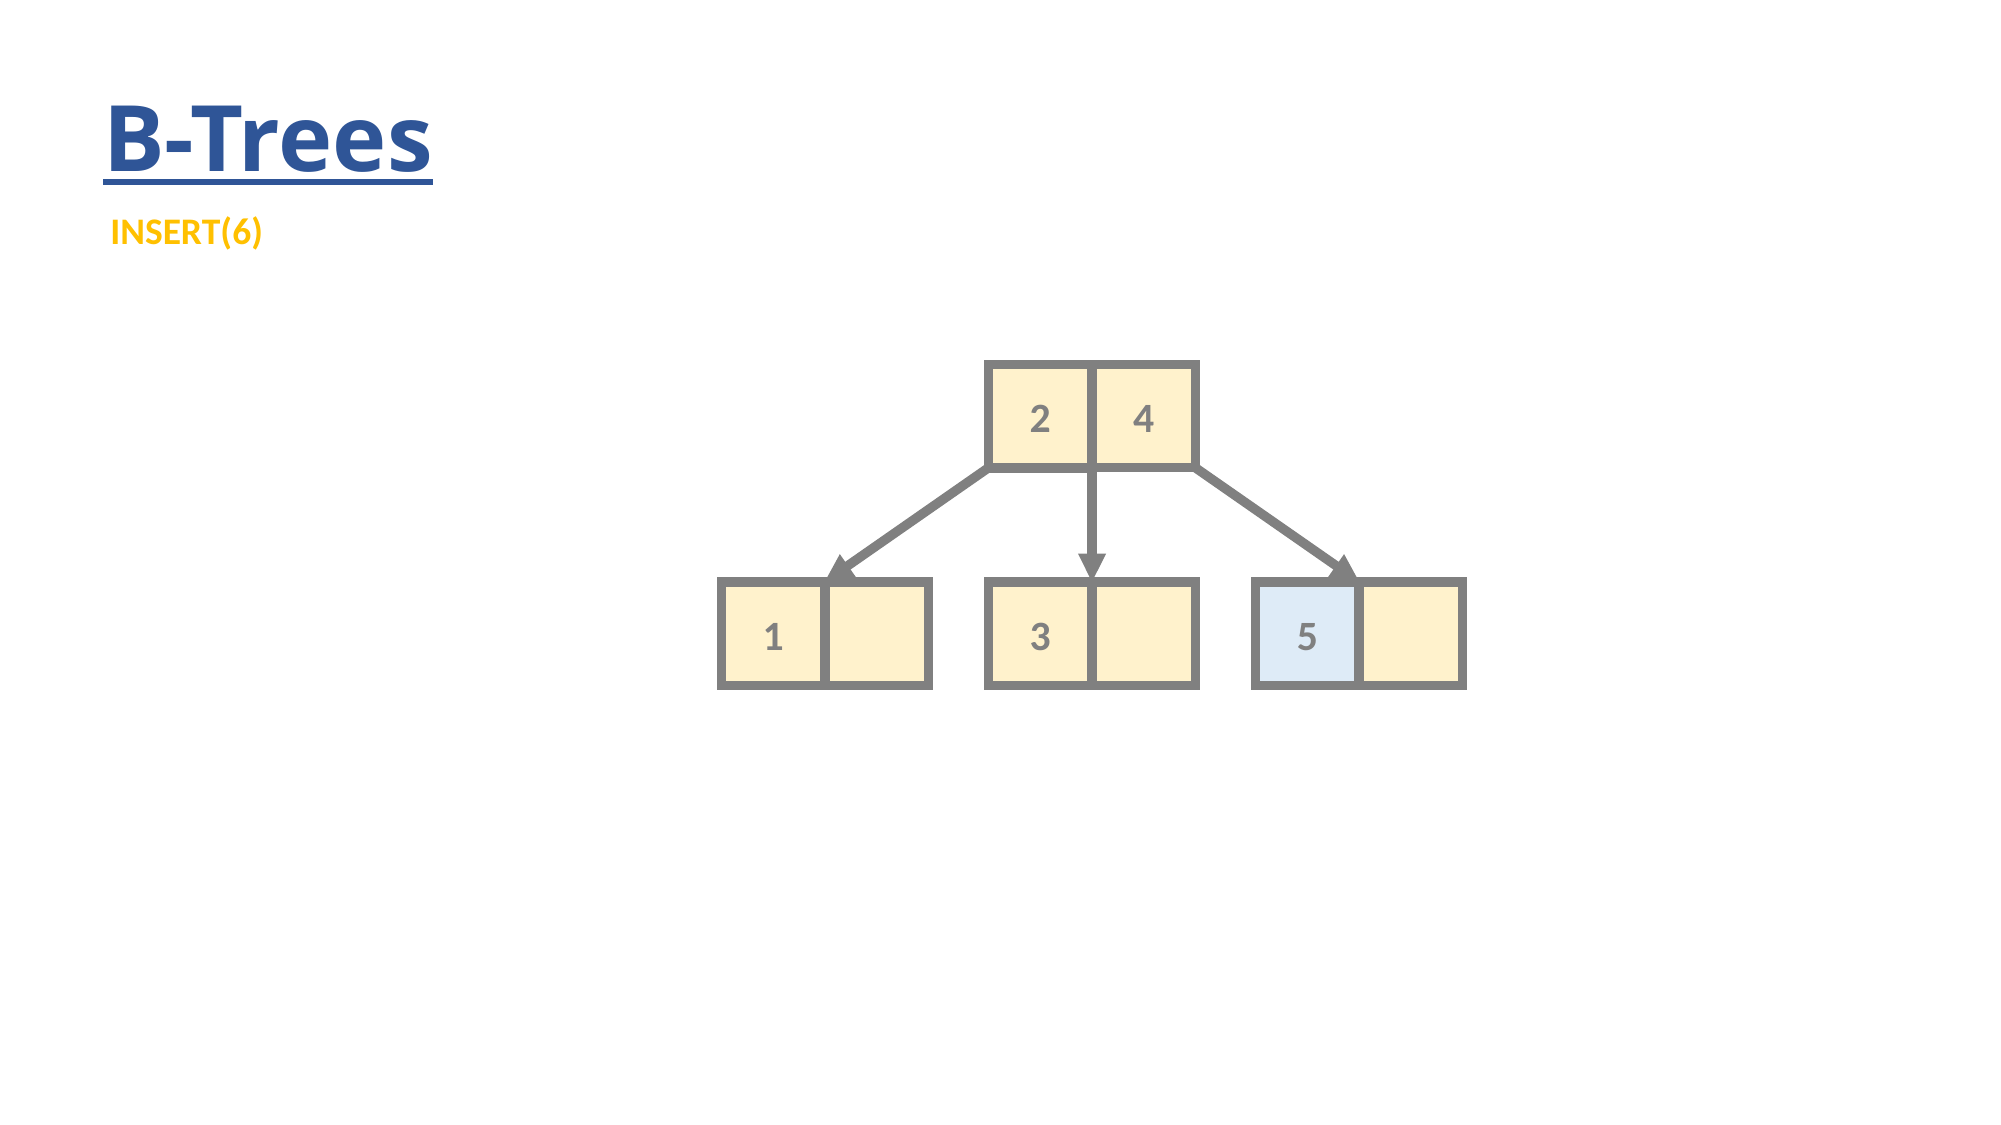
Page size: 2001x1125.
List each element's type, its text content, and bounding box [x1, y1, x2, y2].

text_box 2 [987, 363, 1091, 469]
text_box 4 [1091, 363, 1196, 469]
text_box [1358, 581, 1464, 686]
text_box 1 [720, 581, 824, 686]
title B-Trees [88, 33, 1814, 251]
text_box [1091, 581, 1196, 686]
text_box INSERT(6) [95, 199, 278, 259]
text_box 3 [987, 581, 1091, 686]
text_box 5 [1255, 582, 1358, 686]
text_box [1195, 467, 1360, 582]
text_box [824, 467, 989, 582]
text_box [824, 582, 929, 686]
